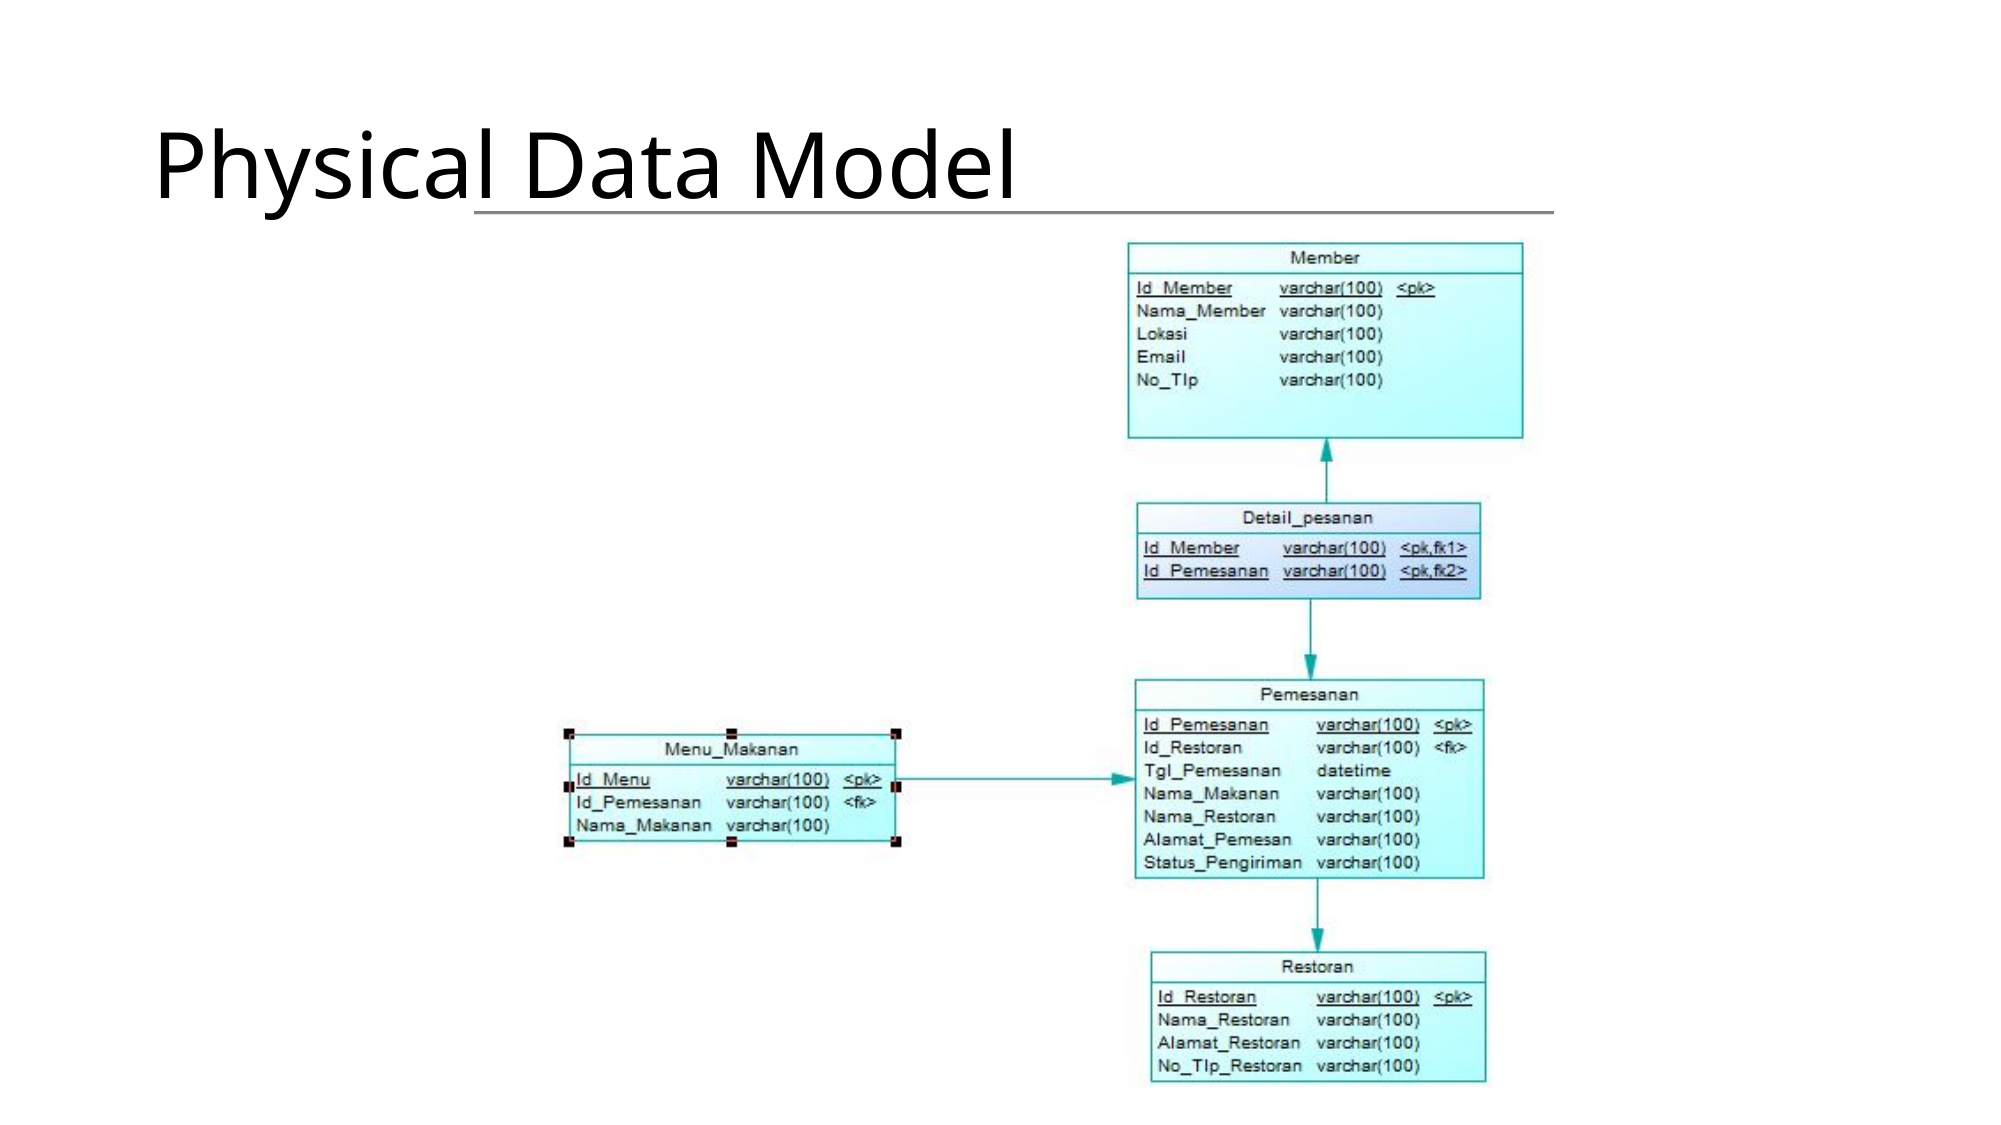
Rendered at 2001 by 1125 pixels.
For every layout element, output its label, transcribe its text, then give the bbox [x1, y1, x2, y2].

title Physical Data Model [137, 59, 1863, 278]
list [474, 211, 1554, 1125]
